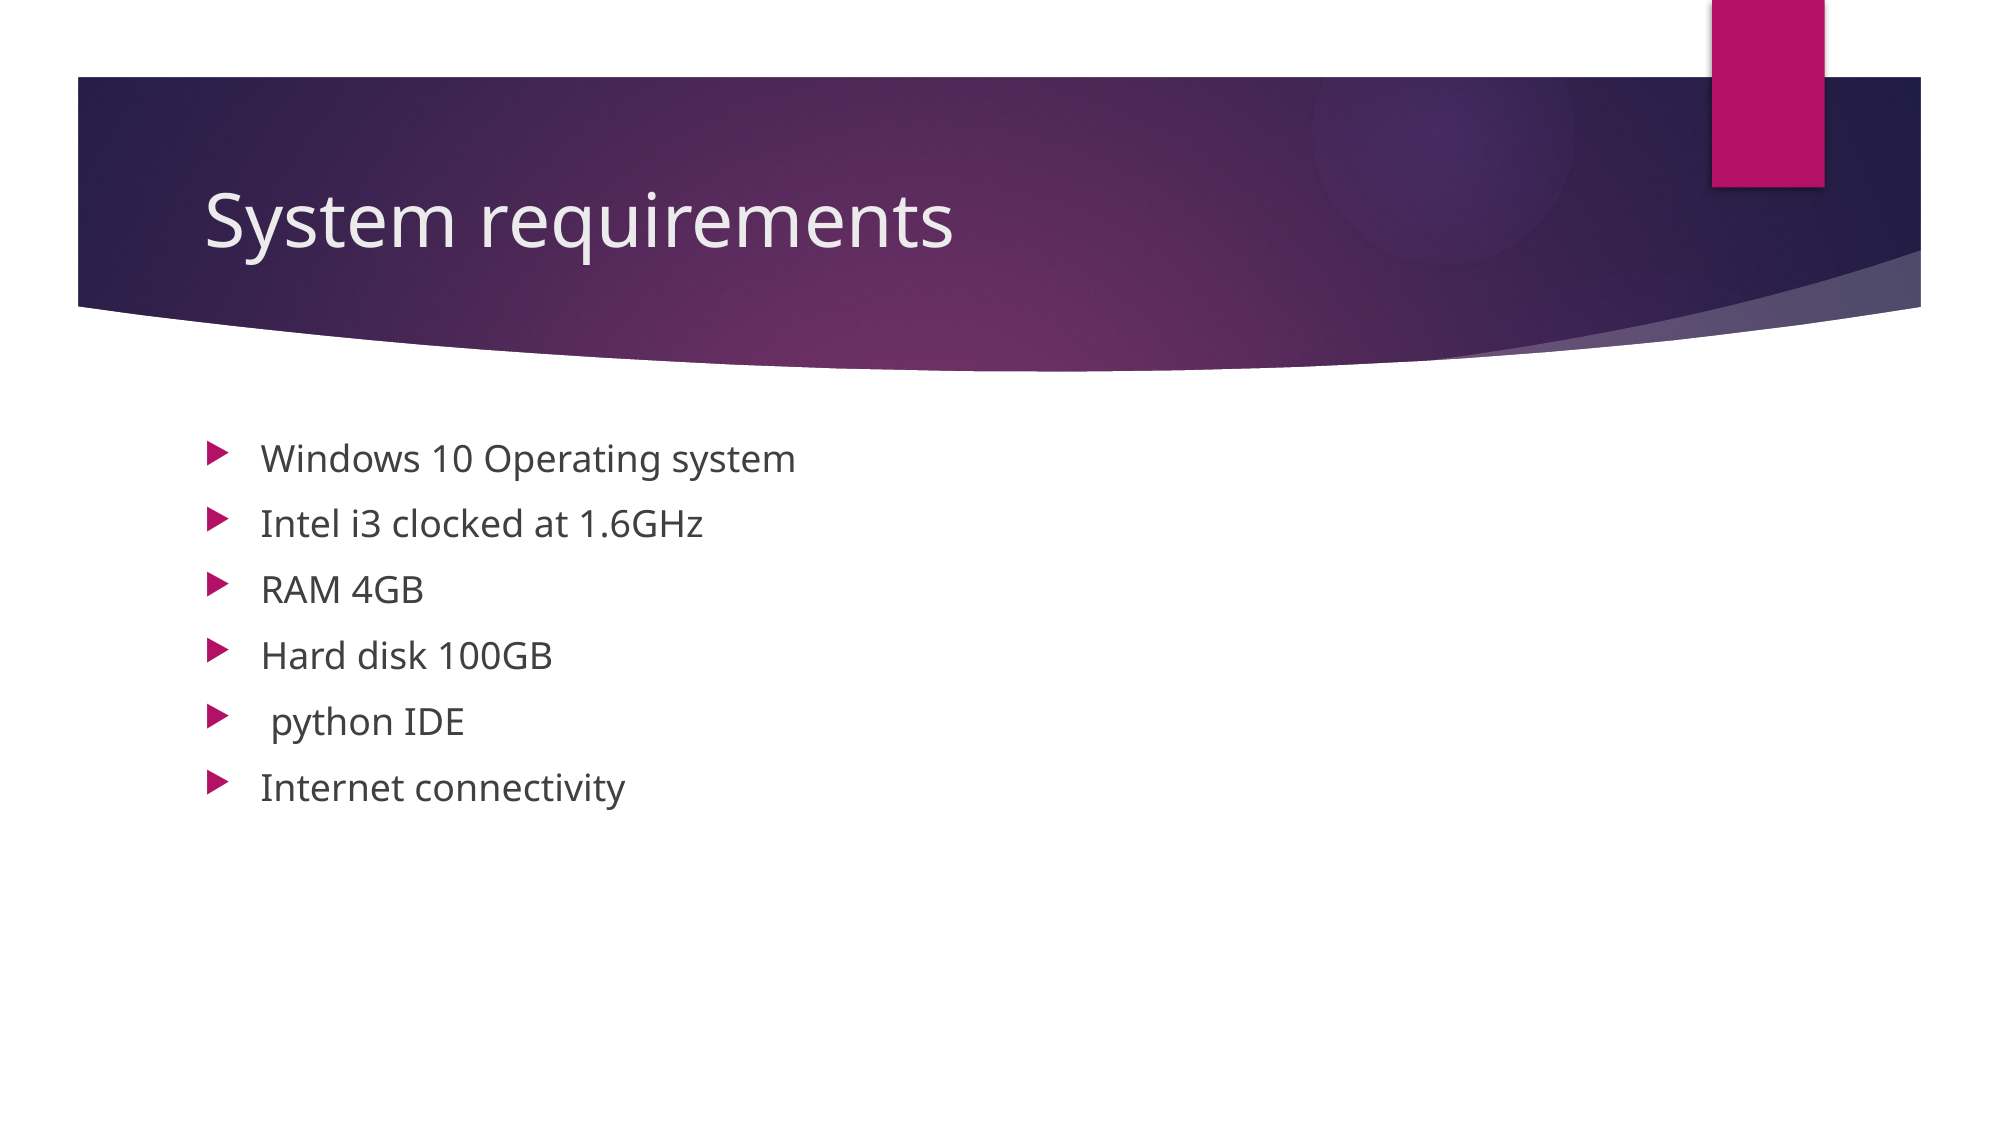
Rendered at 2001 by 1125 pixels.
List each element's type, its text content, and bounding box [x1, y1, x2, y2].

list Windows 10 Operating system Intel i3 clocked at 1.6GHz RAM 4GB Hard disk 100GB python IDE Internet connectivity [189, 427, 1638, 988]
title System requirements [189, 159, 1627, 276]
